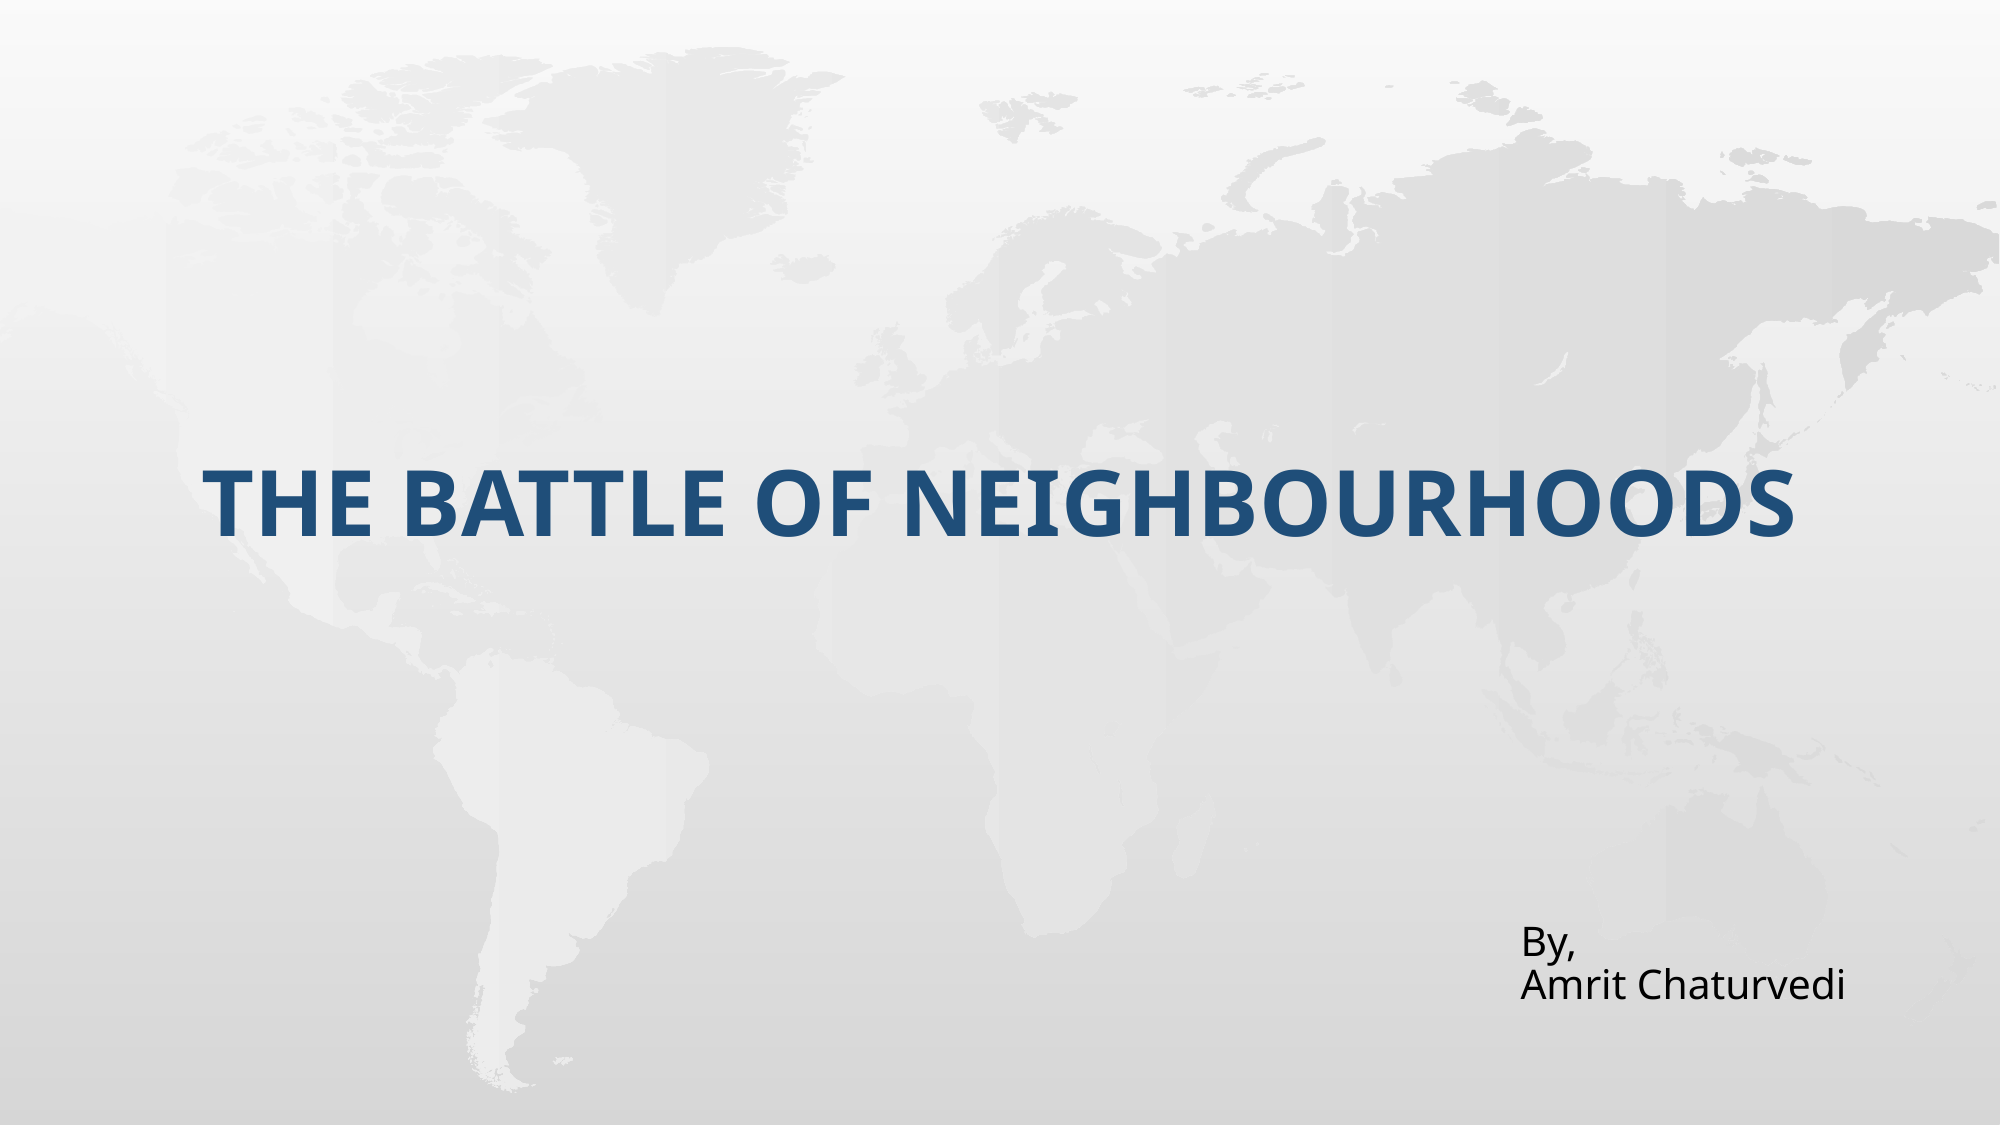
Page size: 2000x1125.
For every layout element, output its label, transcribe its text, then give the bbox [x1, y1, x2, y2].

subtitle By, Amrit Chaturvedi [1505, 913, 1940, 1017]
title The Battle of Neighbourhoods [0, 420, 2000, 564]
